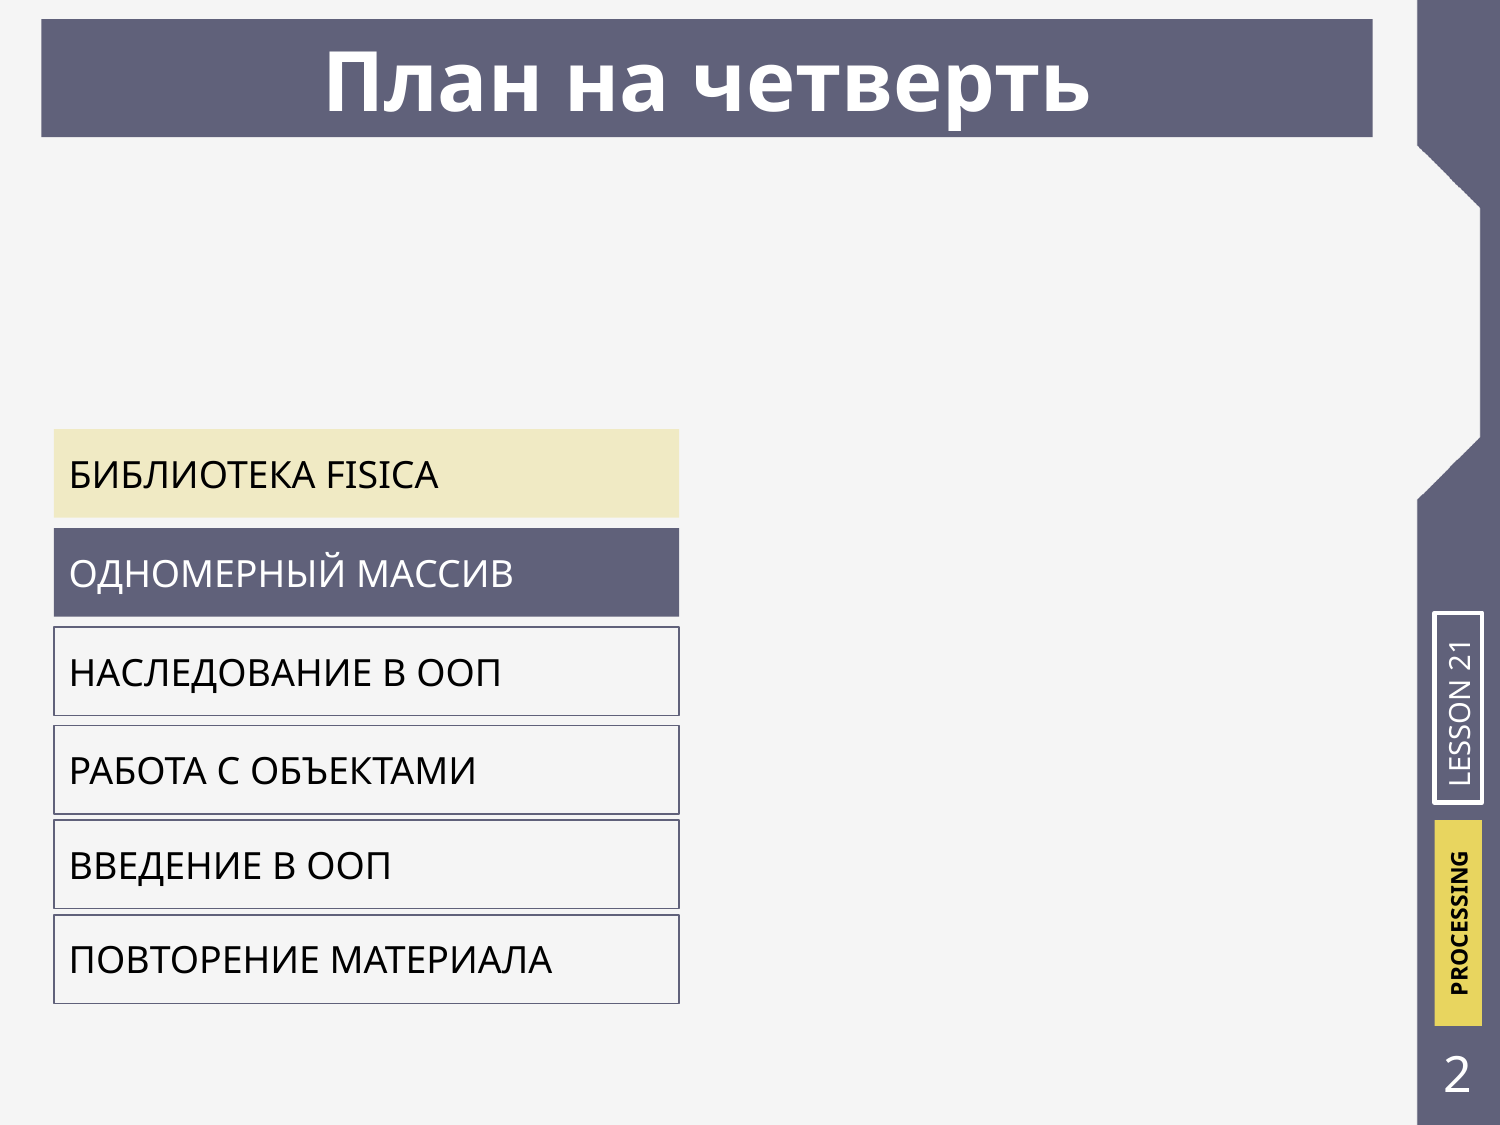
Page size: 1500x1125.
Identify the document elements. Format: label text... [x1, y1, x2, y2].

text_box РАБОТА С ОБЪЕКТАМИ [53, 725, 680, 815]
title План на четверть [41, 19, 1373, 138]
list LESSON 21 [1432, 611, 1484, 805]
text_box ОДНОМЕРНЫЙ МАССИВ [53, 528, 680, 617]
text_box ВВЕДЕНИЕ В ООП [53, 820, 680, 909]
text_box ПОВТОРЕНИЕ МАТЕРИАЛА [53, 914, 680, 1004]
picture [0, 0, 1500, 1125]
text_box НАСЛЕДОВАНИЕ В ООП [53, 626, 680, 716]
slide_number ‹#› [1401, 1029, 1500, 1125]
text_box БИБЛИОТЕКА FISICA [53, 429, 680, 518]
